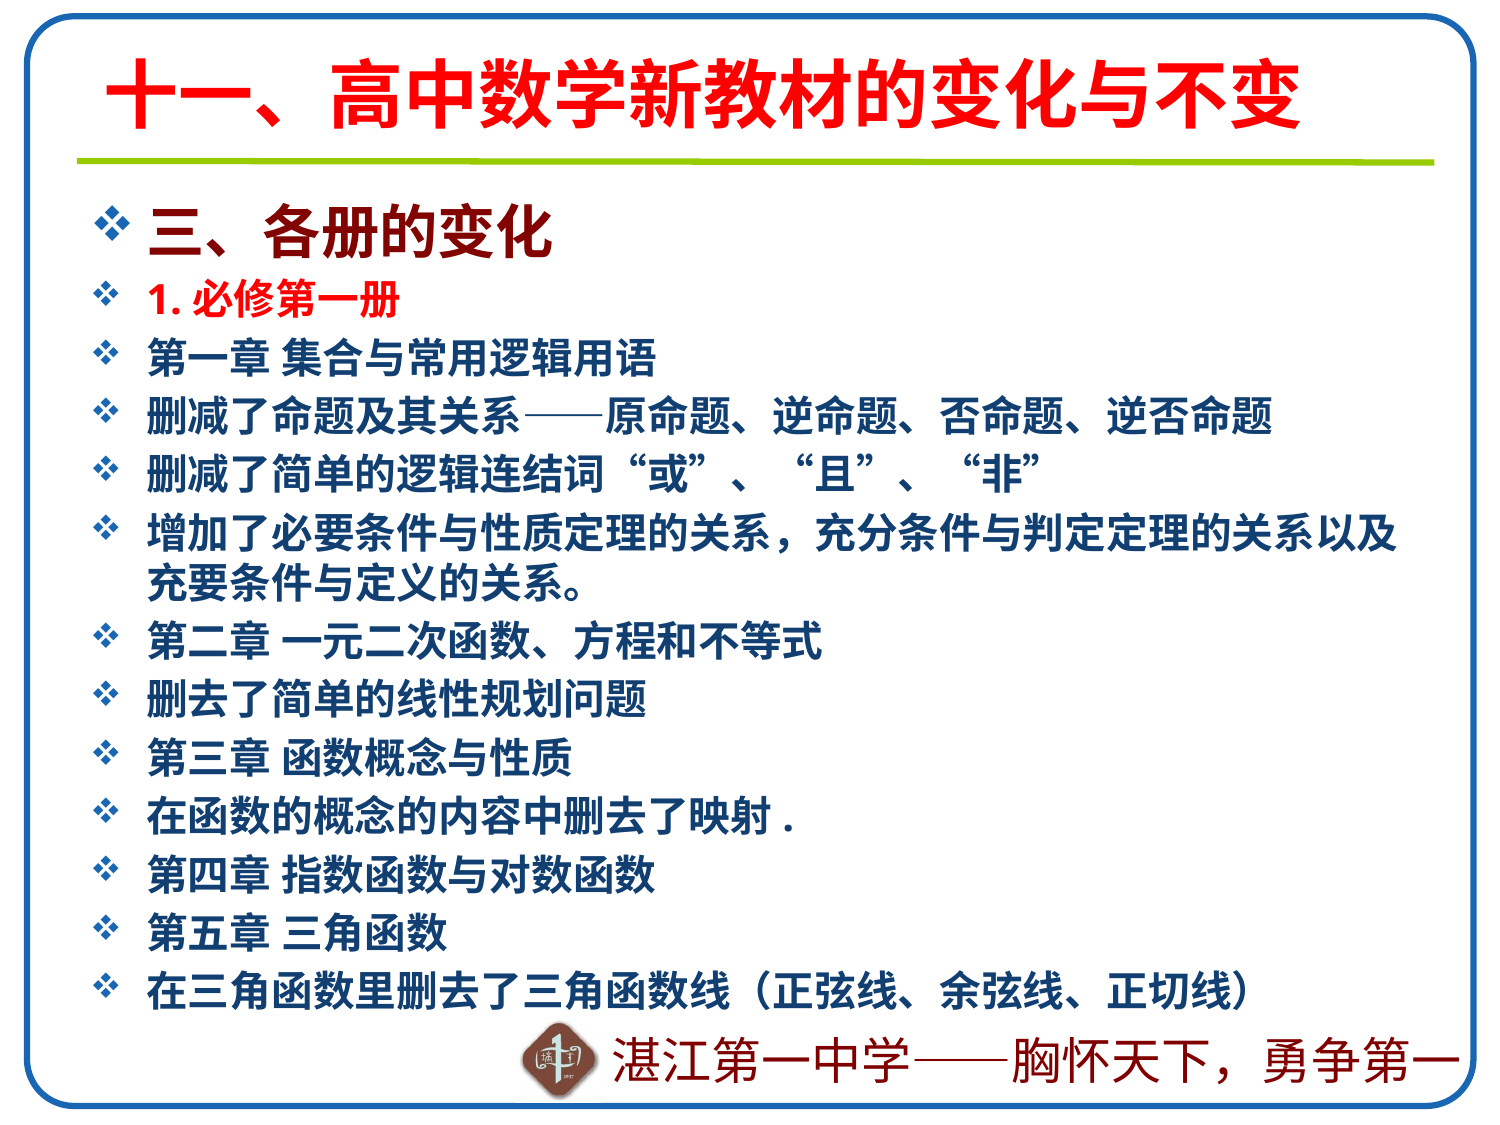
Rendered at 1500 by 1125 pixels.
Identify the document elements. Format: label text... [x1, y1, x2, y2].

picture [517, 1051, 601, 1103]
list 三、各册的变化 1.必修第一册 第一章 集合与常用逻辑用语 删减了命题及其关系——原命题、逆命题、否命题、逆否命题 删减了简单的逻辑连结词“或”、“且”、“非” 增加了必要条件与性质定理的关系，充分条件与判定定理的关系以及充要条件与定义的关系。 第二章 一元二次函数、方程和不等式 删去了简单的线性规划问题 第三章 函数概念与性质 在函数的概念的内容中删去了映射. 第四章 指数函数与对数函数 第五章 三角函数 在三角函数里删去了三角函数线（正弦线、余弦线、正切线） [74, 187, 1426, 1051]
slide_number [1074, 1078, 1426, 1119]
title 十一、高中数学新教材的变化与不变 [88, 36, 1427, 150]
